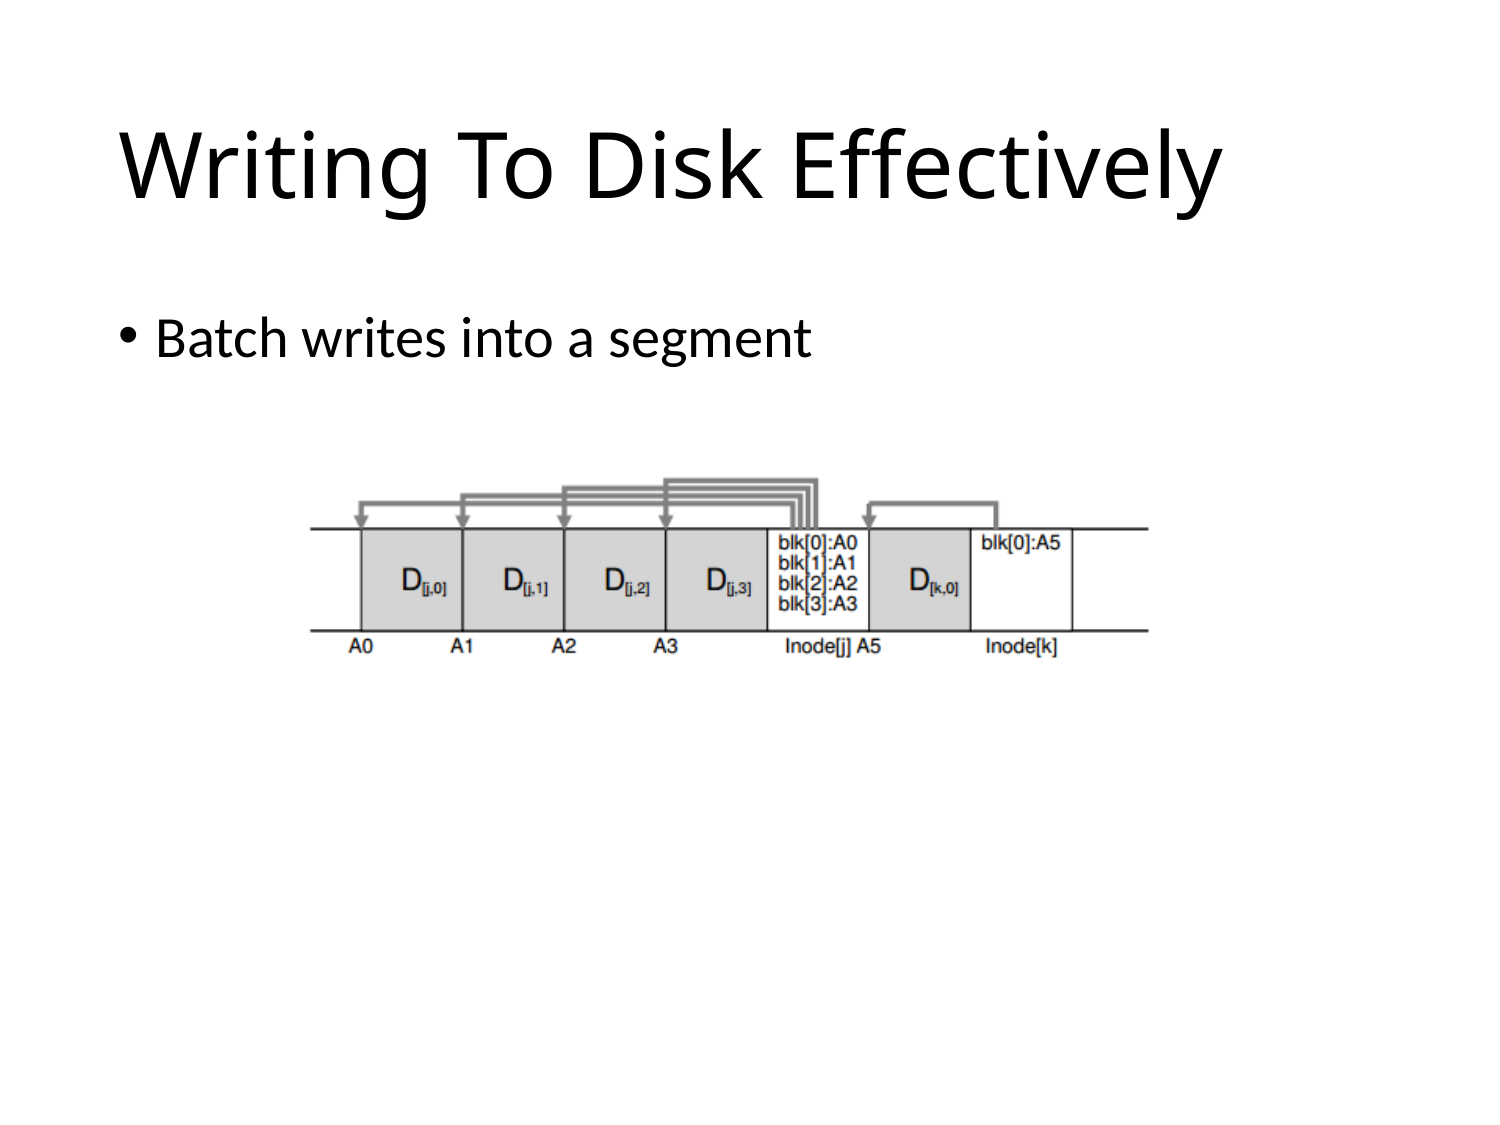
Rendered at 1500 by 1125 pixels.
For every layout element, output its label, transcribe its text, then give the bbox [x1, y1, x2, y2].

title Writing To Disk Effectively [103, 59, 1397, 278]
list Batch writes into a segment [103, 299, 1397, 1014]
picture [308, 457, 1155, 672]
